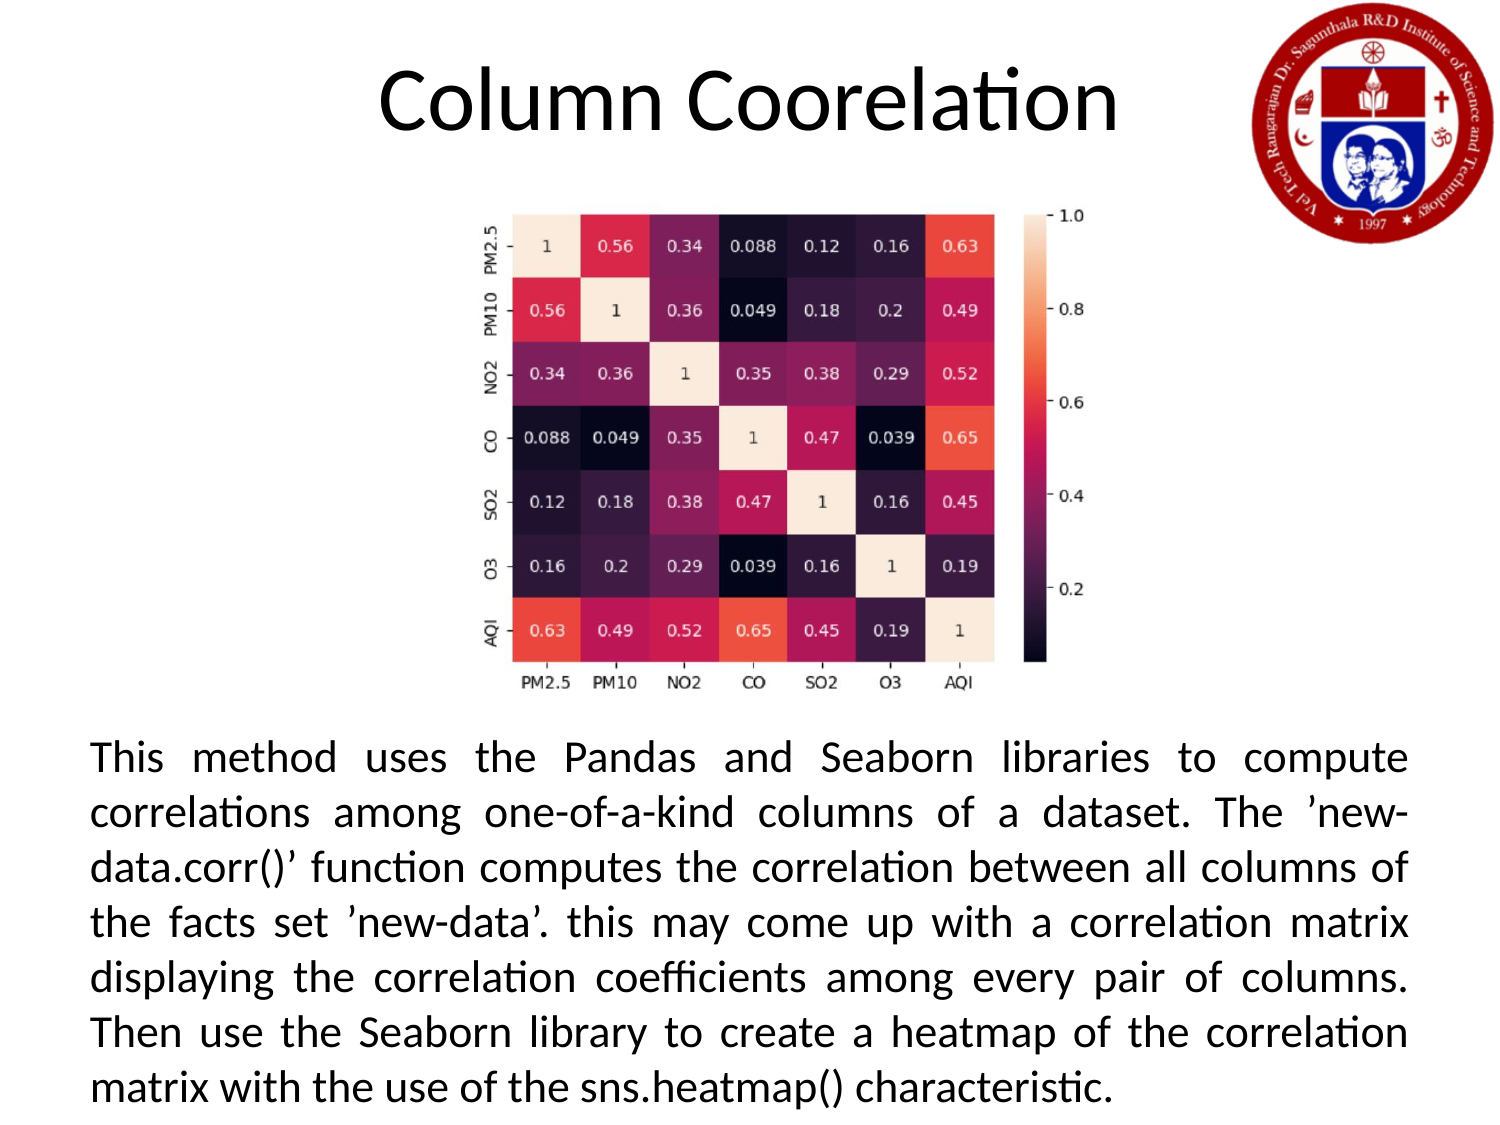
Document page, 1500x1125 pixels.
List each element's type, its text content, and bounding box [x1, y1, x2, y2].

picture [466, 190, 1096, 701]
title Column Coorelation [75, 0, 1252, 188]
picture [1251, 1, 1495, 246]
text_box This method uses the Pandas and Seaborn libraries to compute correlations among one-of-a-kind columns of a dataset. The ’new-data.corr()’ function computes the correlation between all columns of the facts set ’new-data’. this may come up with a correlation matrix displaying the correlation coefficients among every pair of columns. Then use the Seaborn library to create a heatmap of the correlation matrix with the use of the sns.heatmap() characteristic. [74, 718, 1425, 1119]
